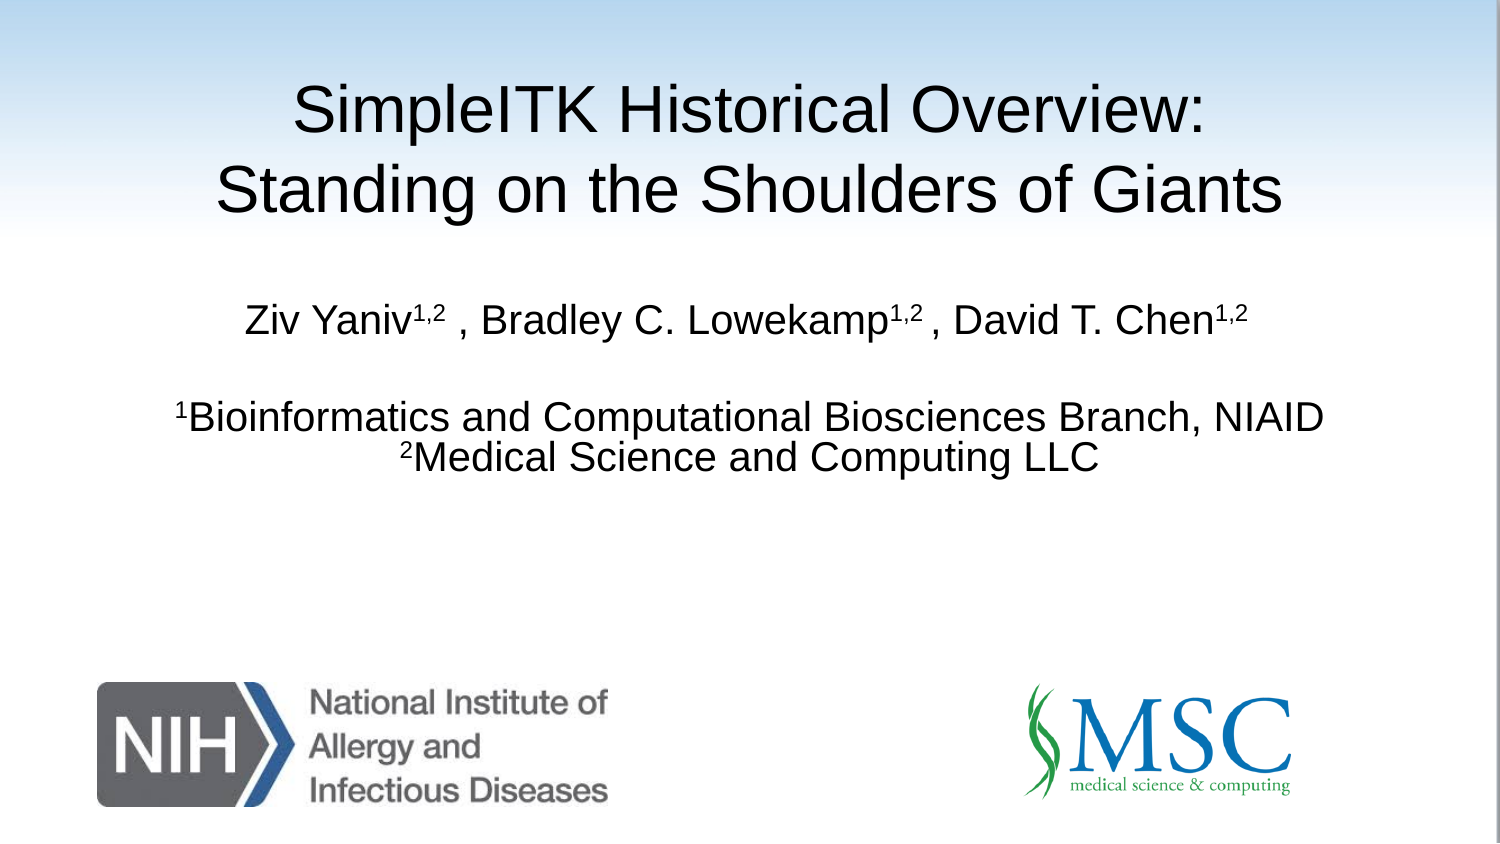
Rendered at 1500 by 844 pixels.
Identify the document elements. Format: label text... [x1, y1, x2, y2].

text_box Ziv Yaniv1,2 , Bradley C. Lowekamp1,2 , David T. Chen1,2 1Bioinformatics and Computational Biosciences Branch, NIAID 2Medical Science and Computing LLC [163, 296, 1337, 569]
picture [0, 0, 1500, 843]
title SimpleITK Historical Overview: Standing on the Shoulders of Giants [187, 71, 1313, 220]
